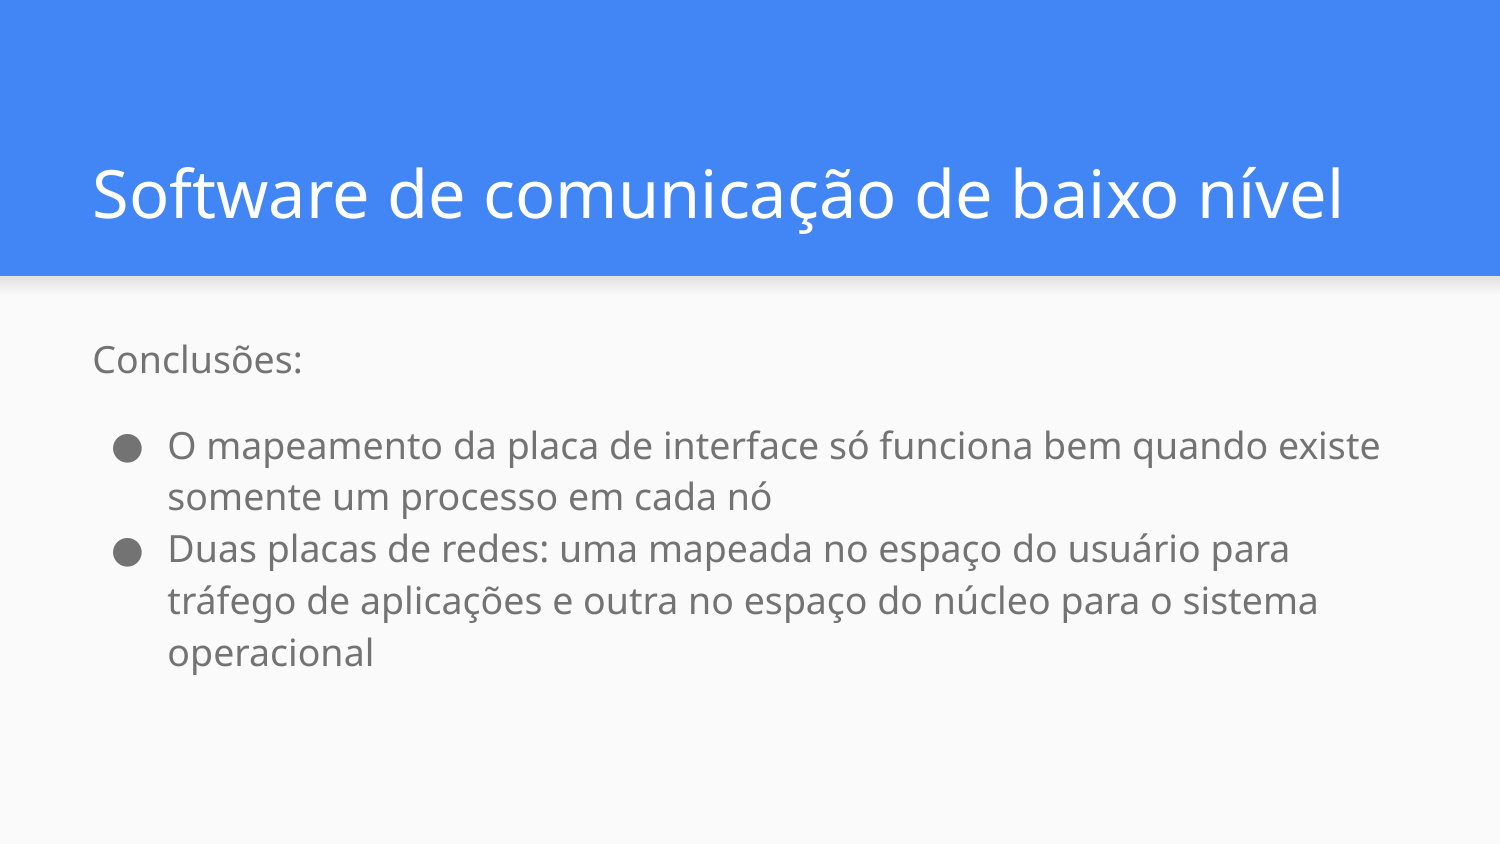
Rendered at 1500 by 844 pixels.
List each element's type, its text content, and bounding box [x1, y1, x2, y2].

title Software de comunicação de baixo nível [77, 121, 1427, 248]
list Conclusões: O mapeamento da placa de interface só funciona bem quando existe somente um processo em cada nó Duas placas de redes: uma mapeada no espaço do usuário para tráfego de aplicações e outra no espaço do núcleo para o sistema operacional [77, 314, 1427, 760]
